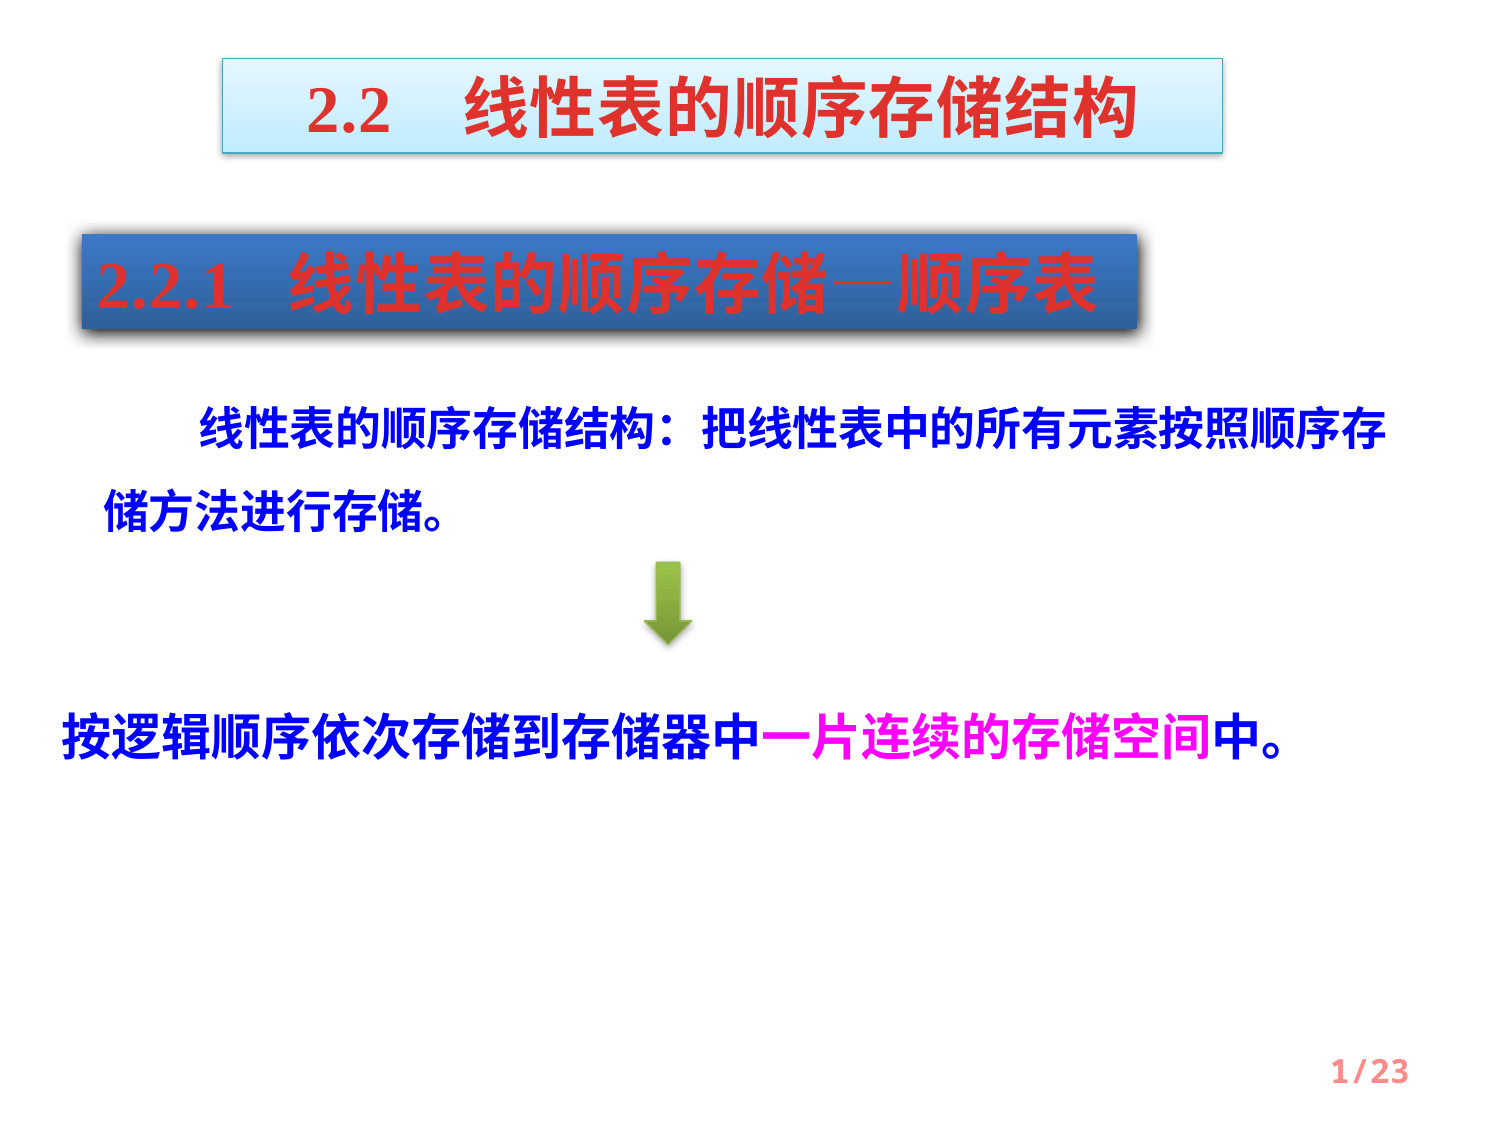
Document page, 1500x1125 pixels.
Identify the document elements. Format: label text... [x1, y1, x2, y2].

text_box 2.2 线性表的顺序存储结构 [222, 58, 1223, 154]
text_box 2.2.1 线性表的顺序存储—顺序表 [81, 234, 1137, 330]
slide_number 1/23 [1074, 1042, 1425, 1103]
text_box 按逻辑顺序依次存储到存储器中一片连续的存储空间中。 [46, 667, 1383, 773]
text_box 线性表的顺序存储结构：把线性表中的所有元素按照顺序存储方法进行存储。 [88, 364, 1407, 545]
text_box [643, 561, 693, 646]
